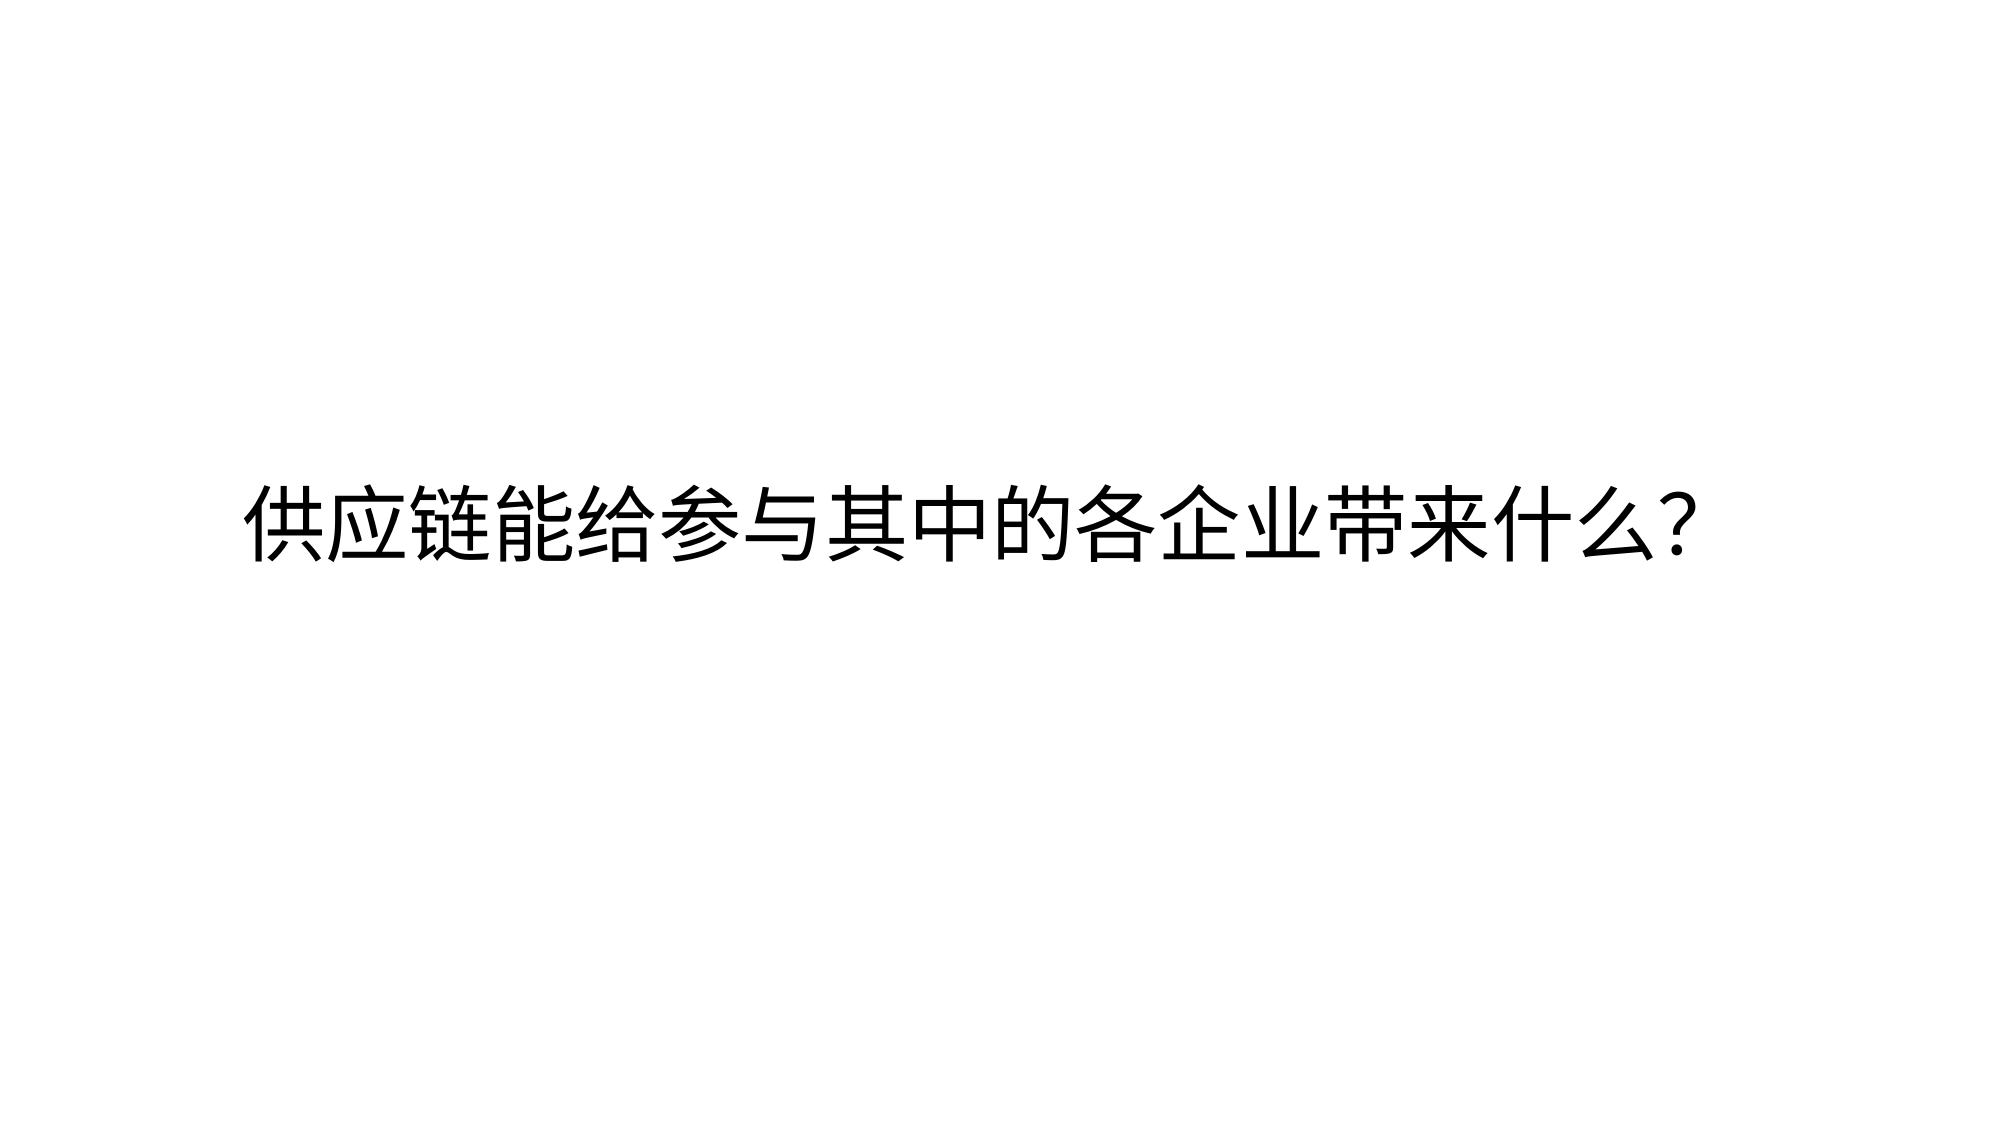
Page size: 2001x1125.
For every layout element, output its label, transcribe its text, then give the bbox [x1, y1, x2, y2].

text_box 供应链能给参与其中的各企业带来什么？ [227, 465, 1850, 580]
